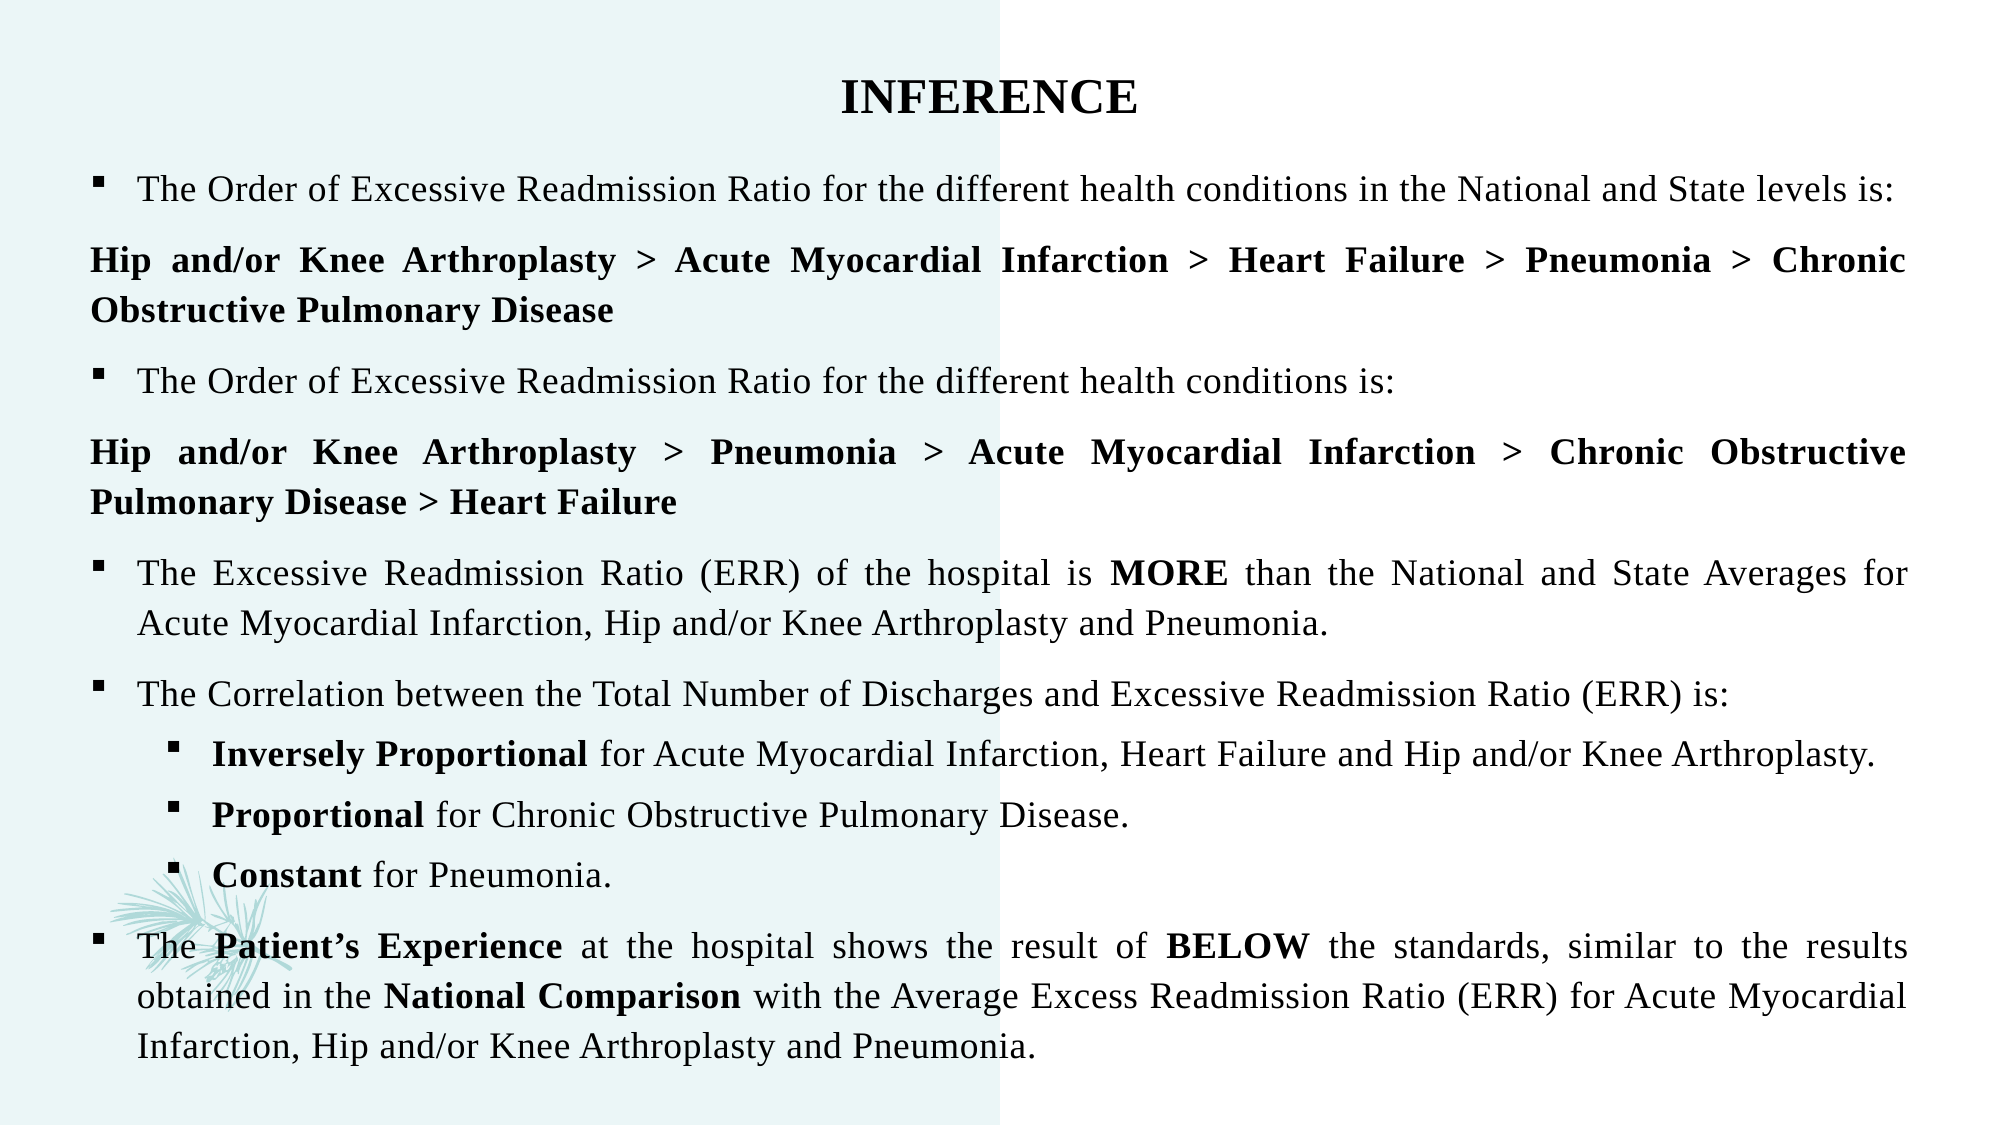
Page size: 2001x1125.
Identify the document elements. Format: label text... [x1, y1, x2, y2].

title INFERENCE [75, 26, 1925, 151]
list The Order of Excessive Readmission Ratio for the different health conditions in the National and State levels is: Hip and/or Knee Arthroplasty > Acute Myocardial Infarction > Heart Failure > Pneumonia > Chronic Obstructive Pulmonary Disease The Order of Excessive Readmission Ratio for the different health conditions is: Hip and/or Knee Arthroplasty > Pneumonia > Acute Myocardial Infarction > Chronic Obstructive Pulmonary Disease > Heart Failure The Excessive Readmission Ratio (ERR) of the hospital is MORE than the National and State Averages for Acute Myocardial Infarction, Hip and/or Knee Arthroplasty and Pneumonia. The Correlation between the Total Number of Discharges and Excessive Readmission Ratio (ERR) is: Inversely Proportional for Acute Myocardial Infarction, Heart Failure and Hip and/or Knee Arthroplasty. Proportional for Chronic Obstructive Pulmonary Disease. Constant for Pneumonia. The Patient’s Experience at the hospital shows the result of BELOW the standards, similar to the results obtained in the National Comparison with the Average Excess Readmission Ratio (ERR) for Acute Myocardial Infarction, Hip and/or Knee Arthroplasty and Pneumonia. [75, 151, 1925, 1099]
